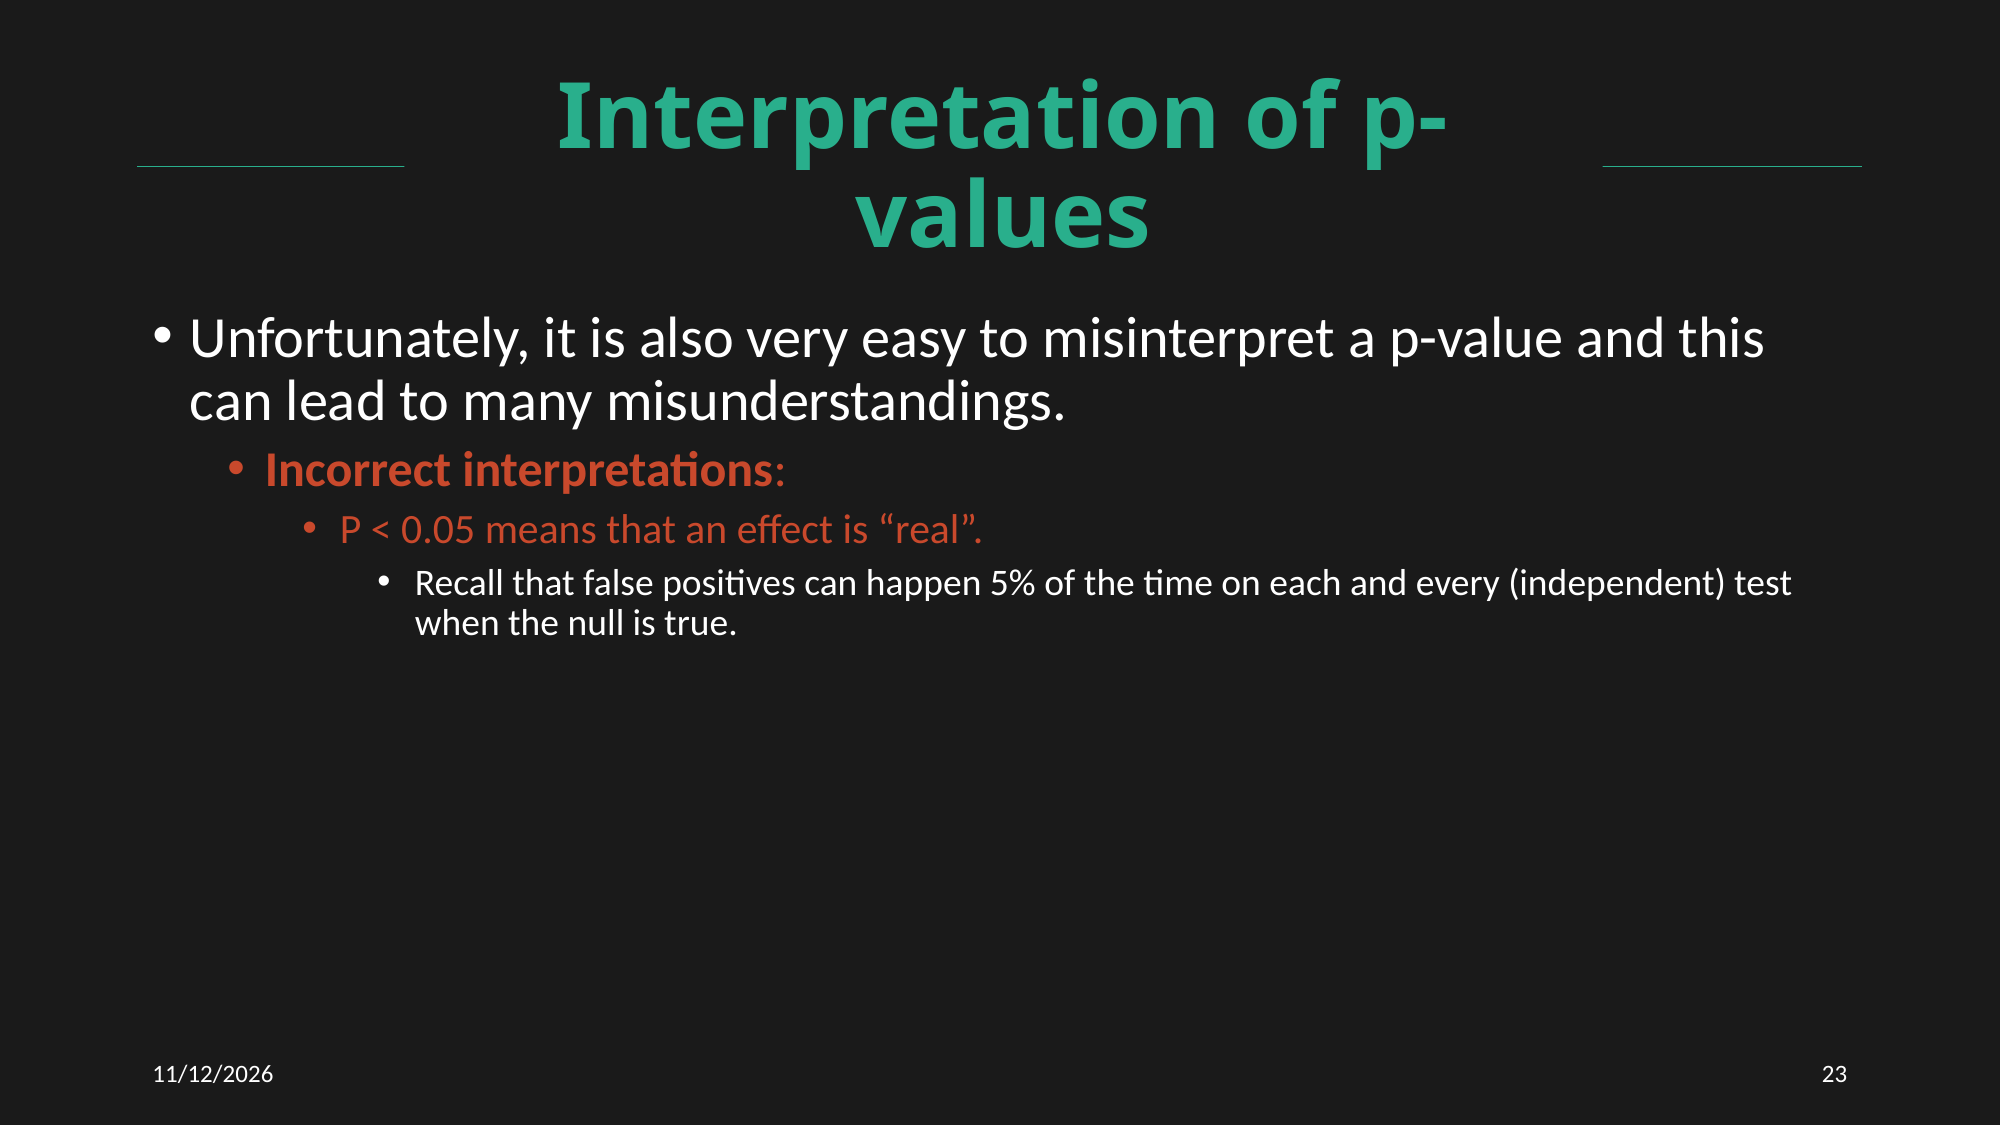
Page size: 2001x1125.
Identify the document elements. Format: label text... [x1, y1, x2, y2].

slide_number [137, 1042, 588, 1103]
slide_number 23 [1412, 1042, 1863, 1103]
title Interpretation of p-values [404, 59, 1603, 278]
list Unfortunately, it is also very easy to misinterpret a p-value and this can lead to many misunderstandings. Incorrect interpretations: P < 0.05 means that an effect is “real”. Recall that false positives can happen 5% of the time on each and every (independent) test when the null is true. [137, 299, 1863, 1014]
